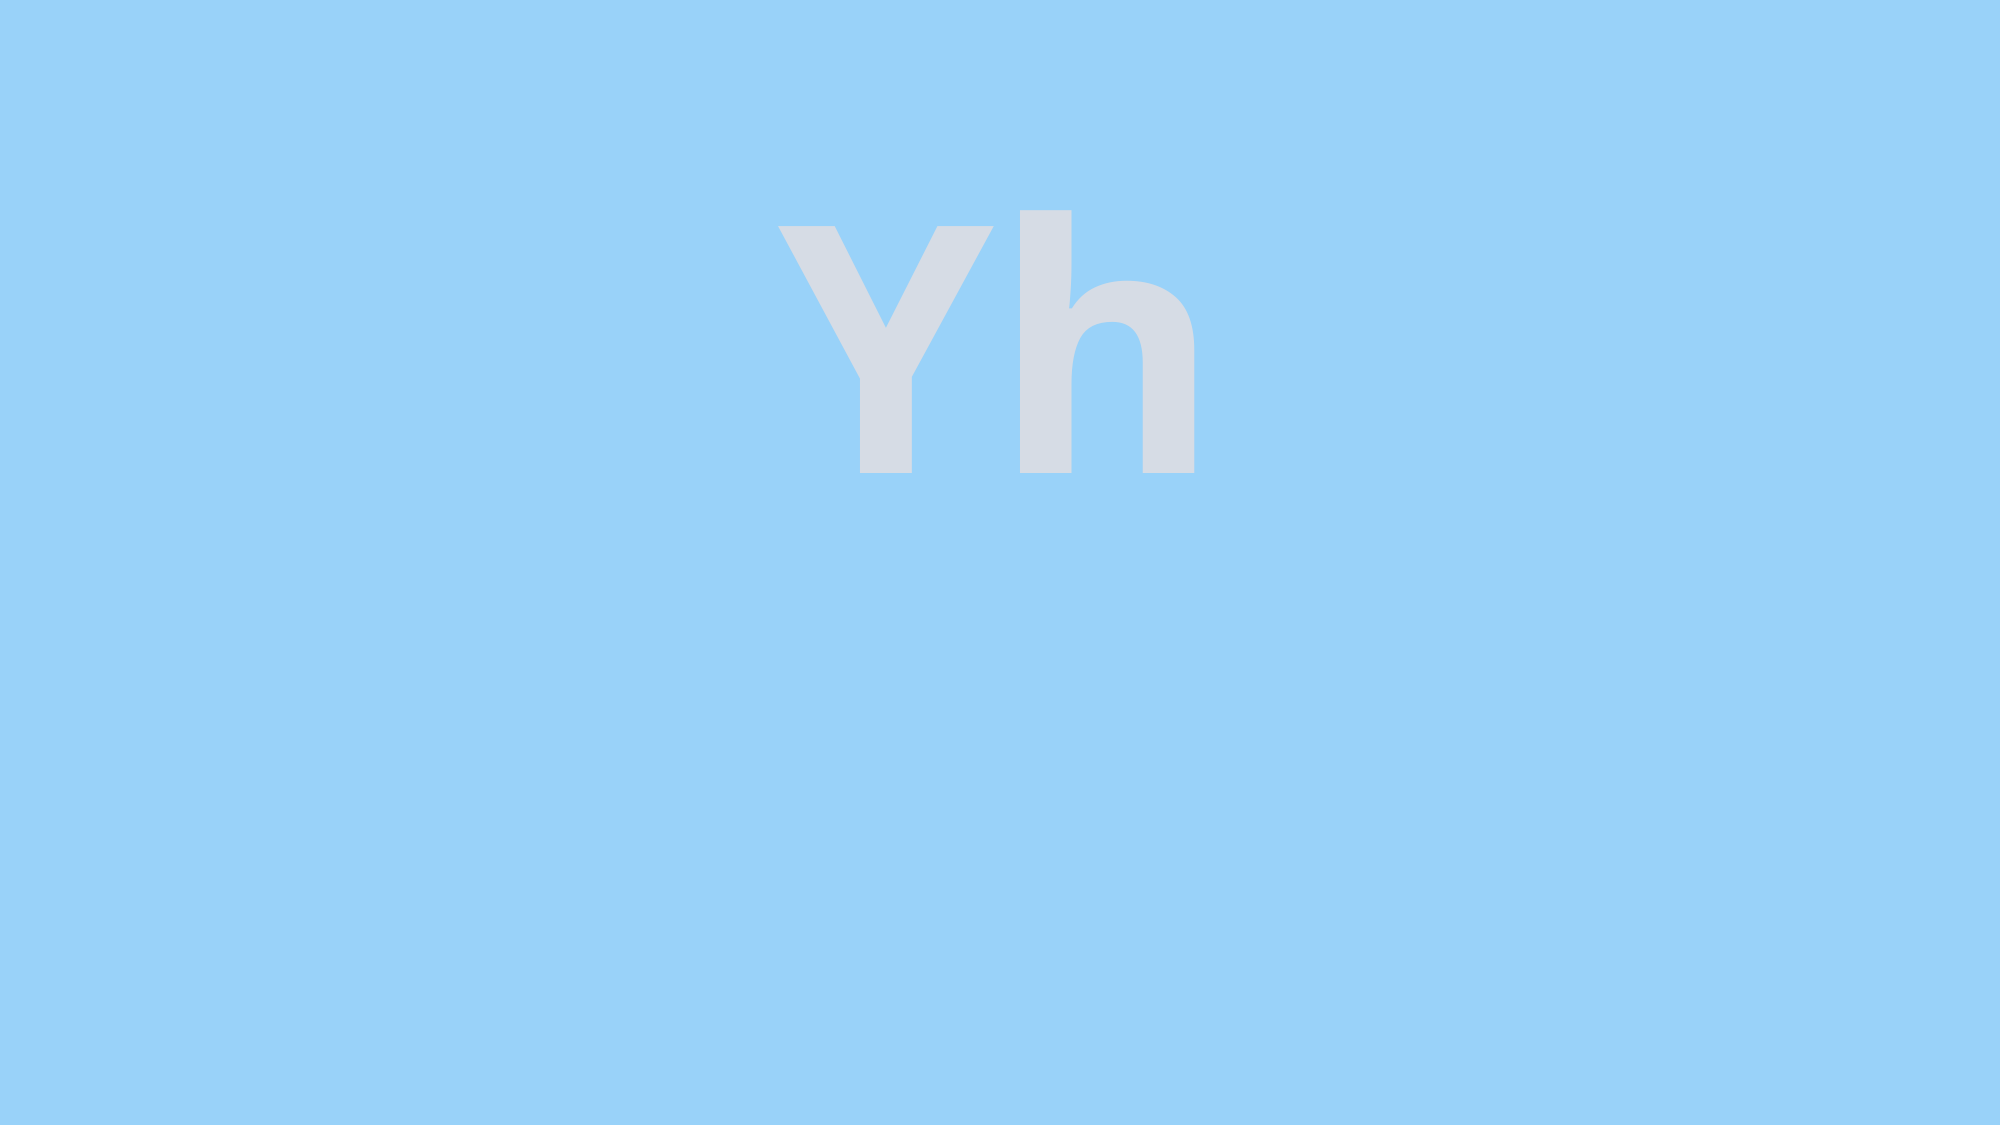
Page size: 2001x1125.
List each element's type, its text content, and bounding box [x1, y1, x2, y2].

text_box Yh [374, 120, 1626, 550]
